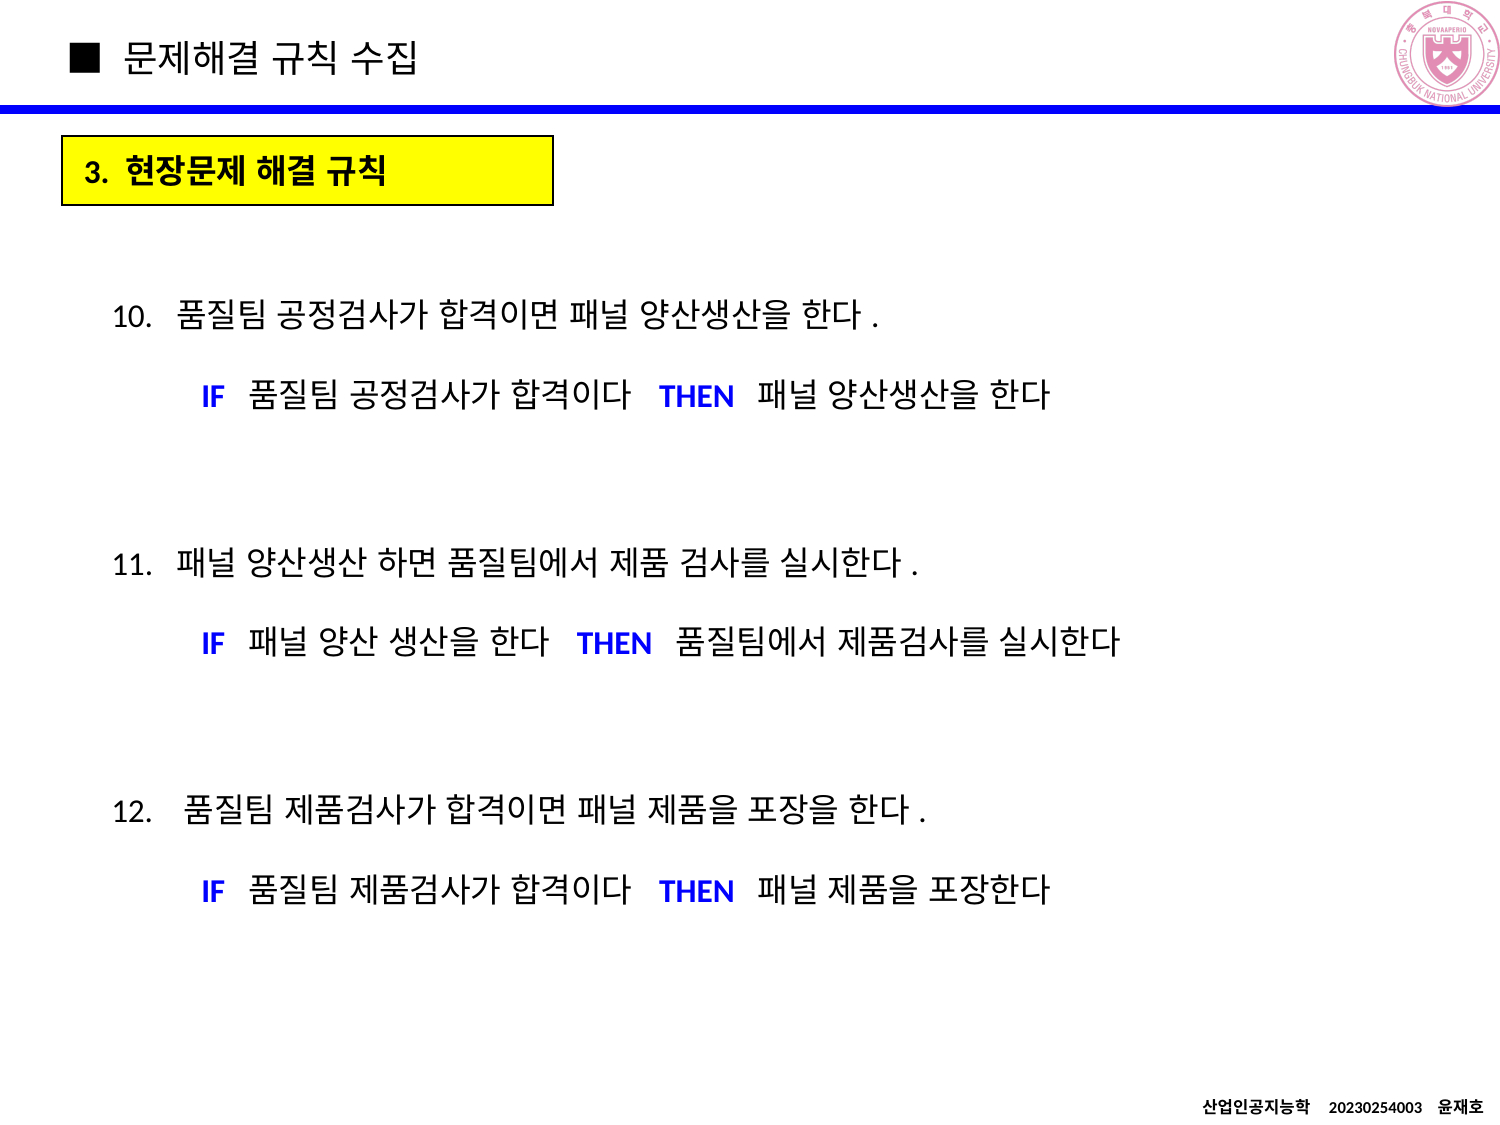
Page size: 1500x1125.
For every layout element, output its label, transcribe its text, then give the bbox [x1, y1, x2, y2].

text_box 12. 품질팀 제품검사가 합격이면 패널 제품을 포장을 한다. IF 품질팀 제품검사가 합격이다 THEN 패널 제품을 포장한다 [96, 741, 1292, 917]
text_box 산업인공지능학 20230254003 윤재호 [1187, 1089, 1500, 1125]
picture [1394, 1, 1500, 107]
text_box 11. 패널 양산생산 하면 품질팀에서 제품 검사를 실시한다. IF 패널 양산 생산을 한다 THEN 품질팀에서 제품검사를 실시한다 [96, 494, 1404, 669]
text_box ■ 문제해결 규칙 수집 [51, 27, 805, 88]
text_box 3. 현장문제 해결 규칙 [61, 135, 554, 206]
text_box 10. 품질팀 공정검사가 합격이면 패널 양산생산을 한다. IF 품질팀 공정검사가 합격이다 THEN 패널 양산생산을 한다 [96, 247, 1292, 422]
